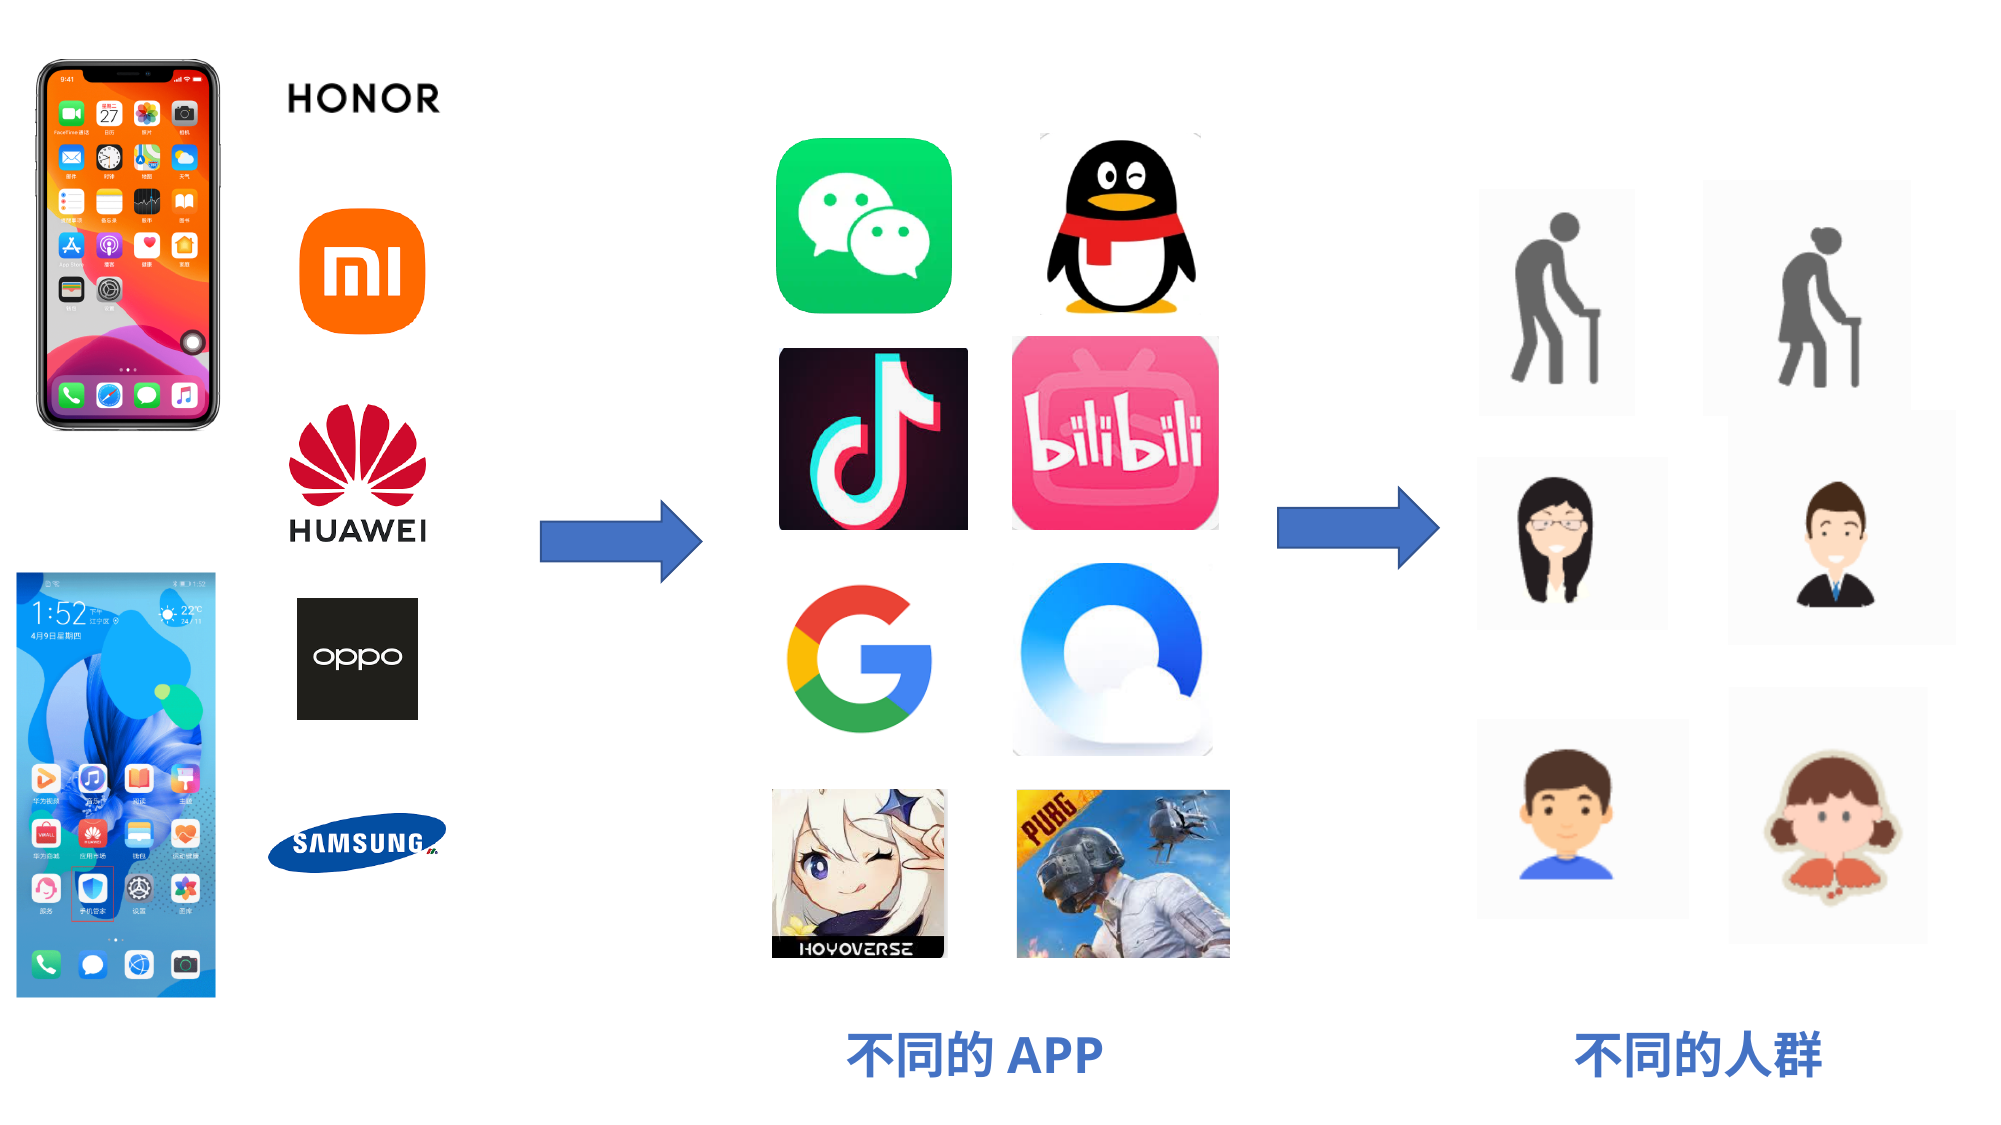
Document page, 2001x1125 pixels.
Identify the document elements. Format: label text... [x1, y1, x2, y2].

picture [1479, 189, 1635, 416]
picture [289, 404, 426, 543]
picture [1012, 563, 1213, 756]
picture [273, 182, 451, 360]
picture [766, 134, 955, 314]
picture [31, 35, 504, 439]
picture [1476, 719, 1689, 919]
picture [268, 775, 447, 909]
picture [11, 567, 217, 999]
text_box 不同的APP [830, 1016, 1120, 1091]
picture [1012, 336, 1219, 530]
picture [1728, 687, 1928, 945]
picture [772, 789, 948, 958]
picture [1703, 180, 1956, 646]
picture [744, 542, 978, 776]
picture [297, 598, 418, 720]
text_box 不同的人群 [1558, 1016, 1839, 1091]
picture [1016, 789, 1230, 958]
picture [1476, 457, 1668, 630]
text_box [539, 499, 703, 584]
picture [779, 348, 968, 530]
text_box [1277, 485, 1441, 571]
picture [1040, 133, 1201, 315]
